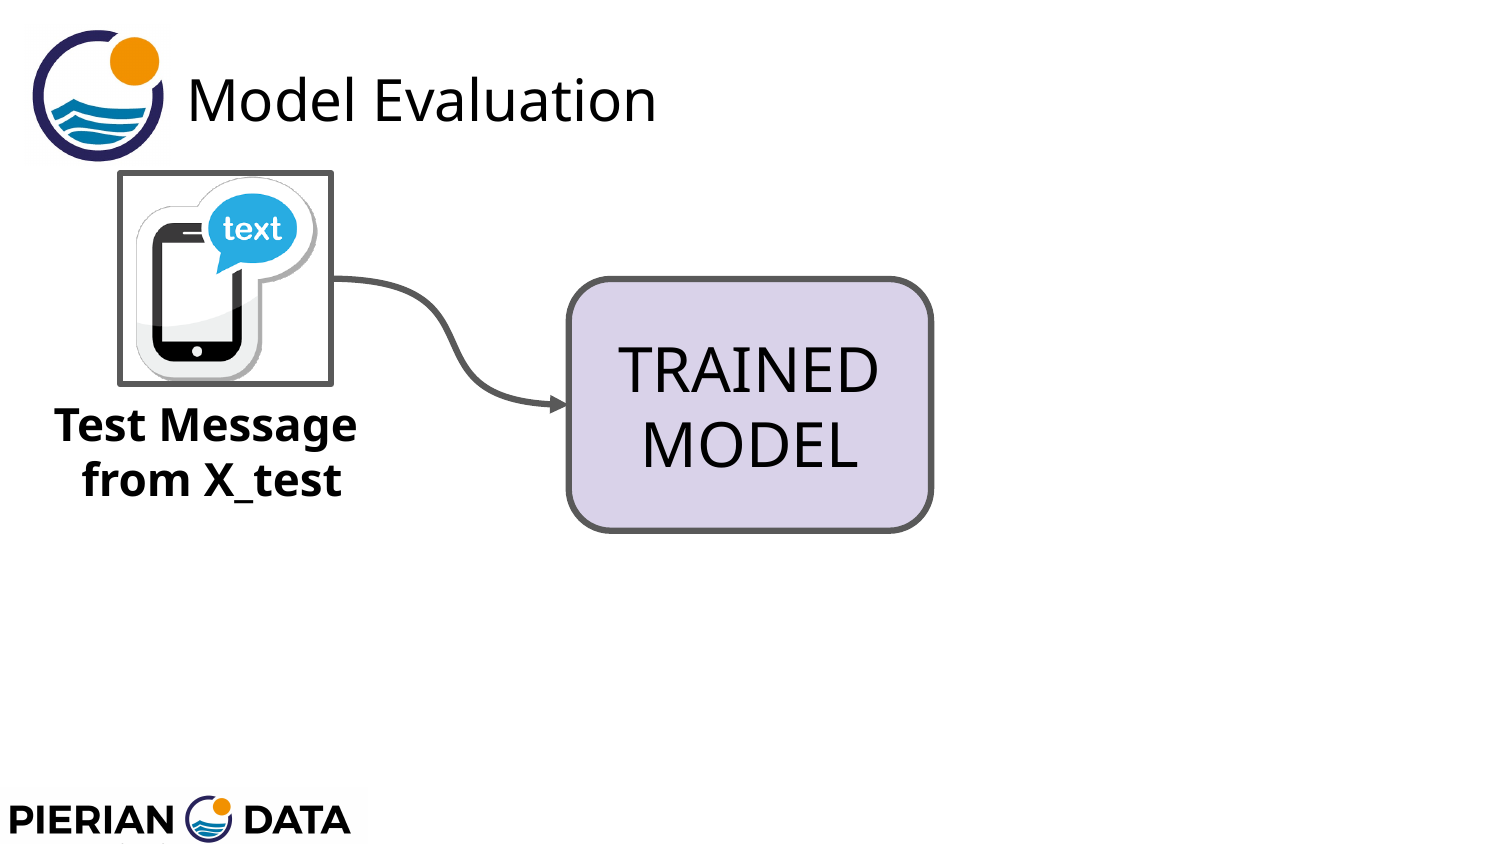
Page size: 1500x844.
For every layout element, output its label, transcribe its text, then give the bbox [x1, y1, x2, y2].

title Model Evaluation [176, 48, 1449, 143]
text_box Test Message from X_test [0, 381, 424, 475]
picture [24, 24, 172, 167]
picture [0, 787, 368, 844]
picture [122, 175, 329, 382]
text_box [327, 278, 570, 406]
text_box TRAINED MODEL [568, 278, 932, 531]
